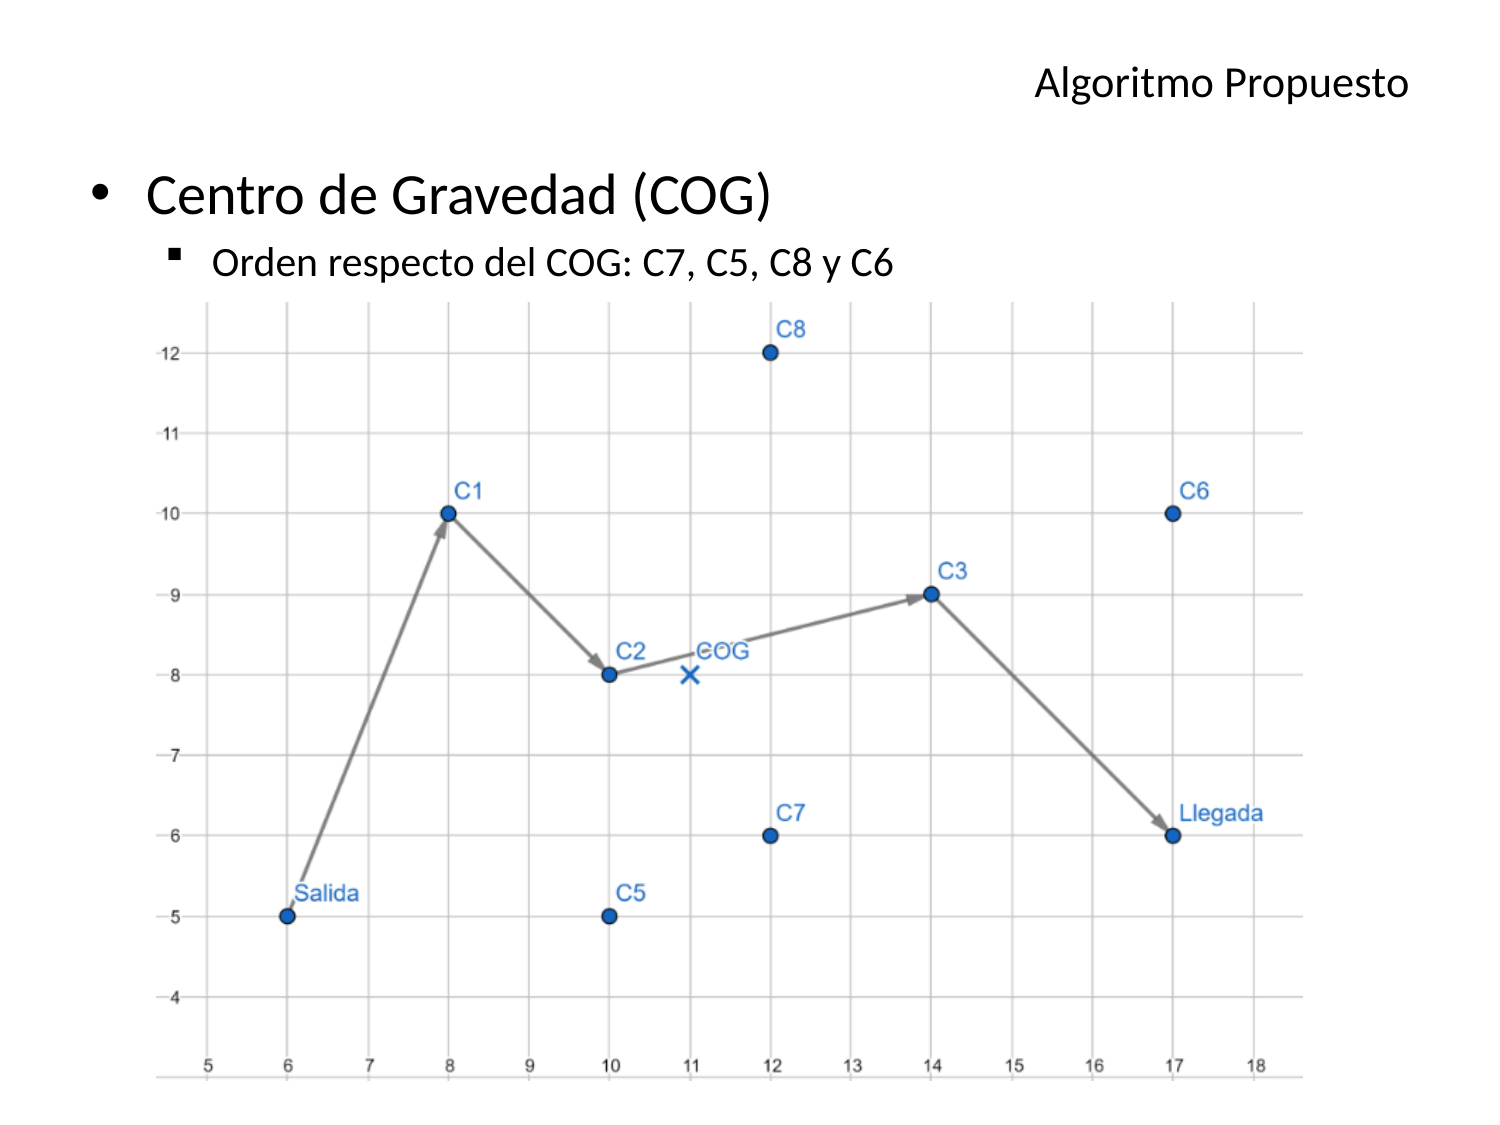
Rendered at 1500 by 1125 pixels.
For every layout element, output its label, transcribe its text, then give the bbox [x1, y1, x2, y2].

title Algoritmo Propuesto [75, 45, 1425, 114]
list Centro de Gravedad (COG) Orden respecto del COG: C7, C5, C8 y C6 [75, 149, 1425, 1005]
picture [156, 302, 1303, 1081]
